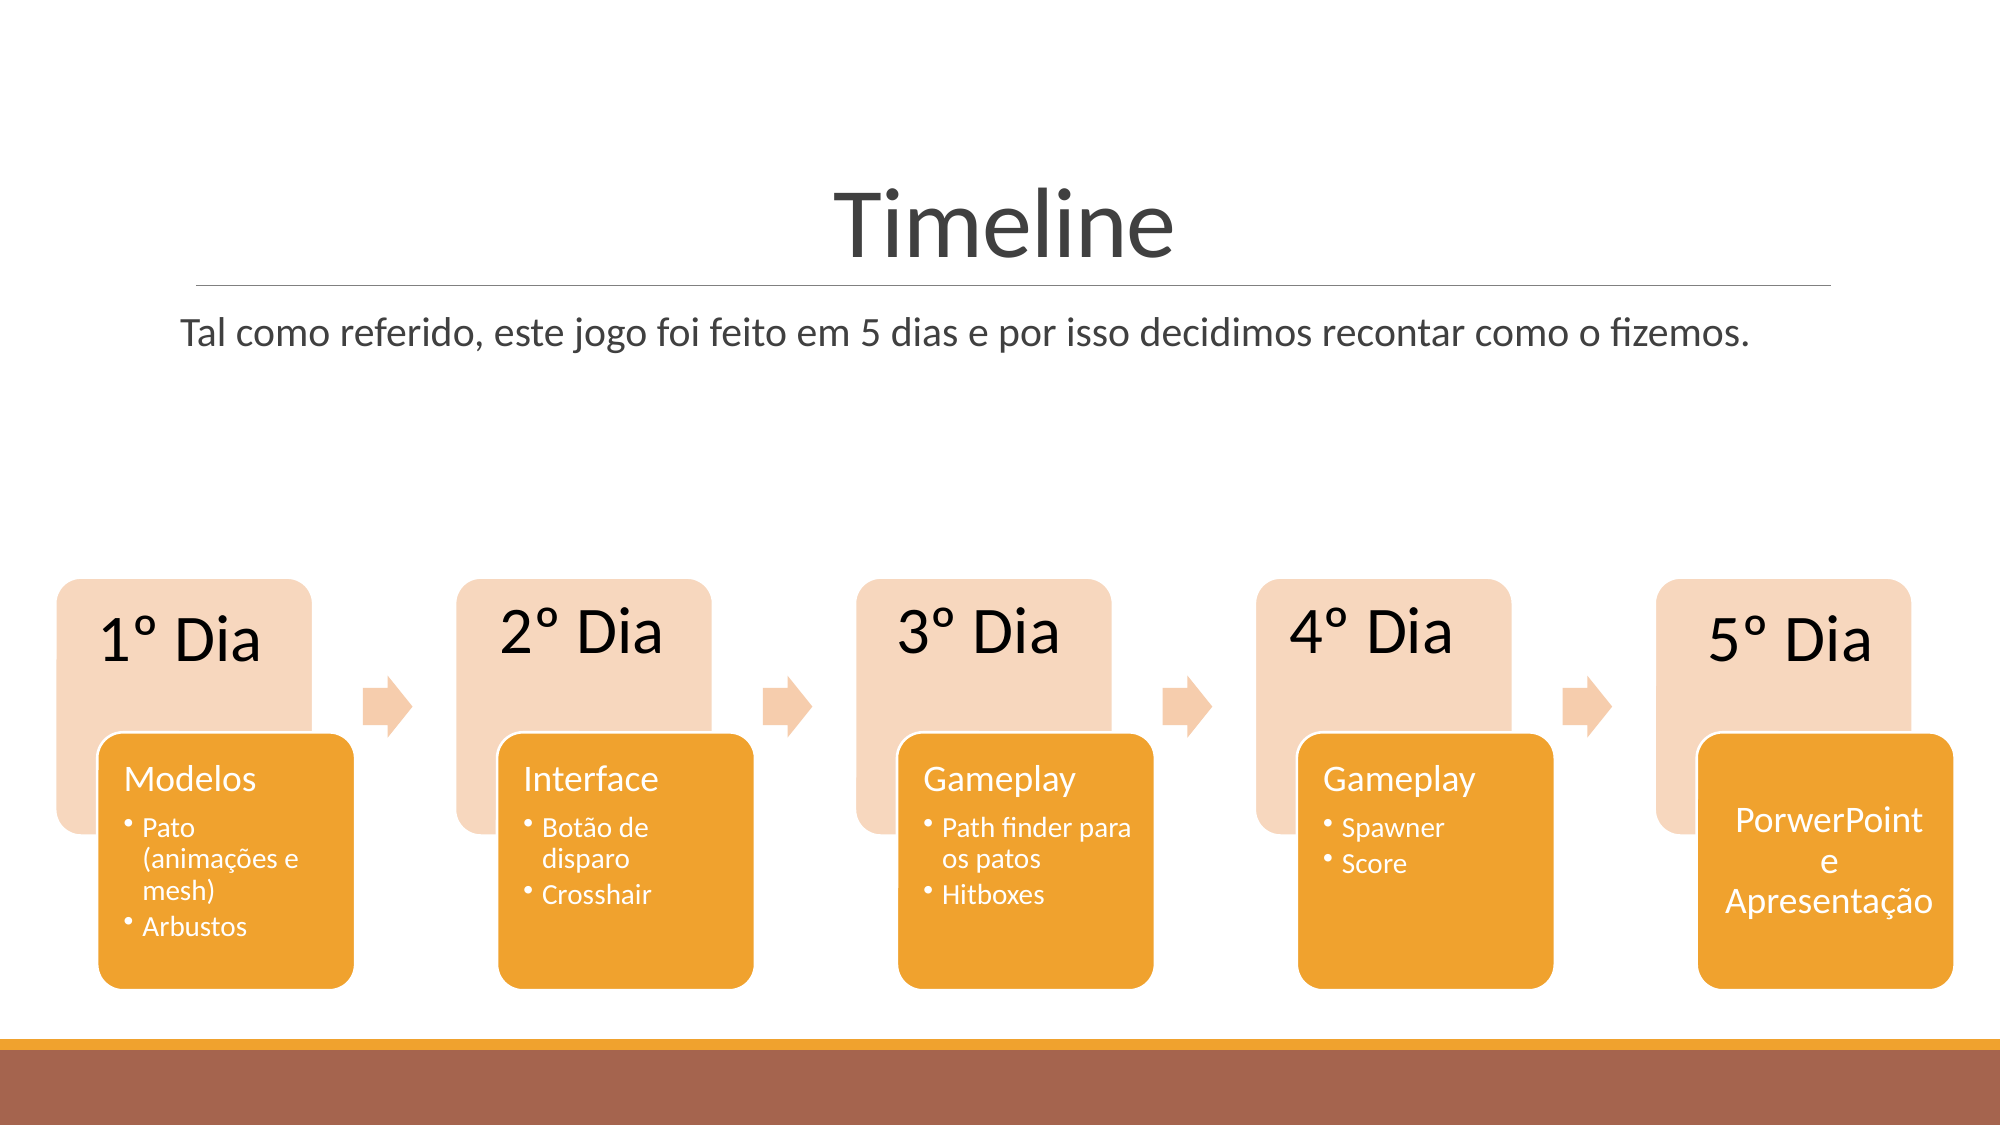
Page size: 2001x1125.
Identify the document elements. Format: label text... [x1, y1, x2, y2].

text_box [53, 284, 1957, 1125]
title Timeline [180, 47, 1830, 281]
